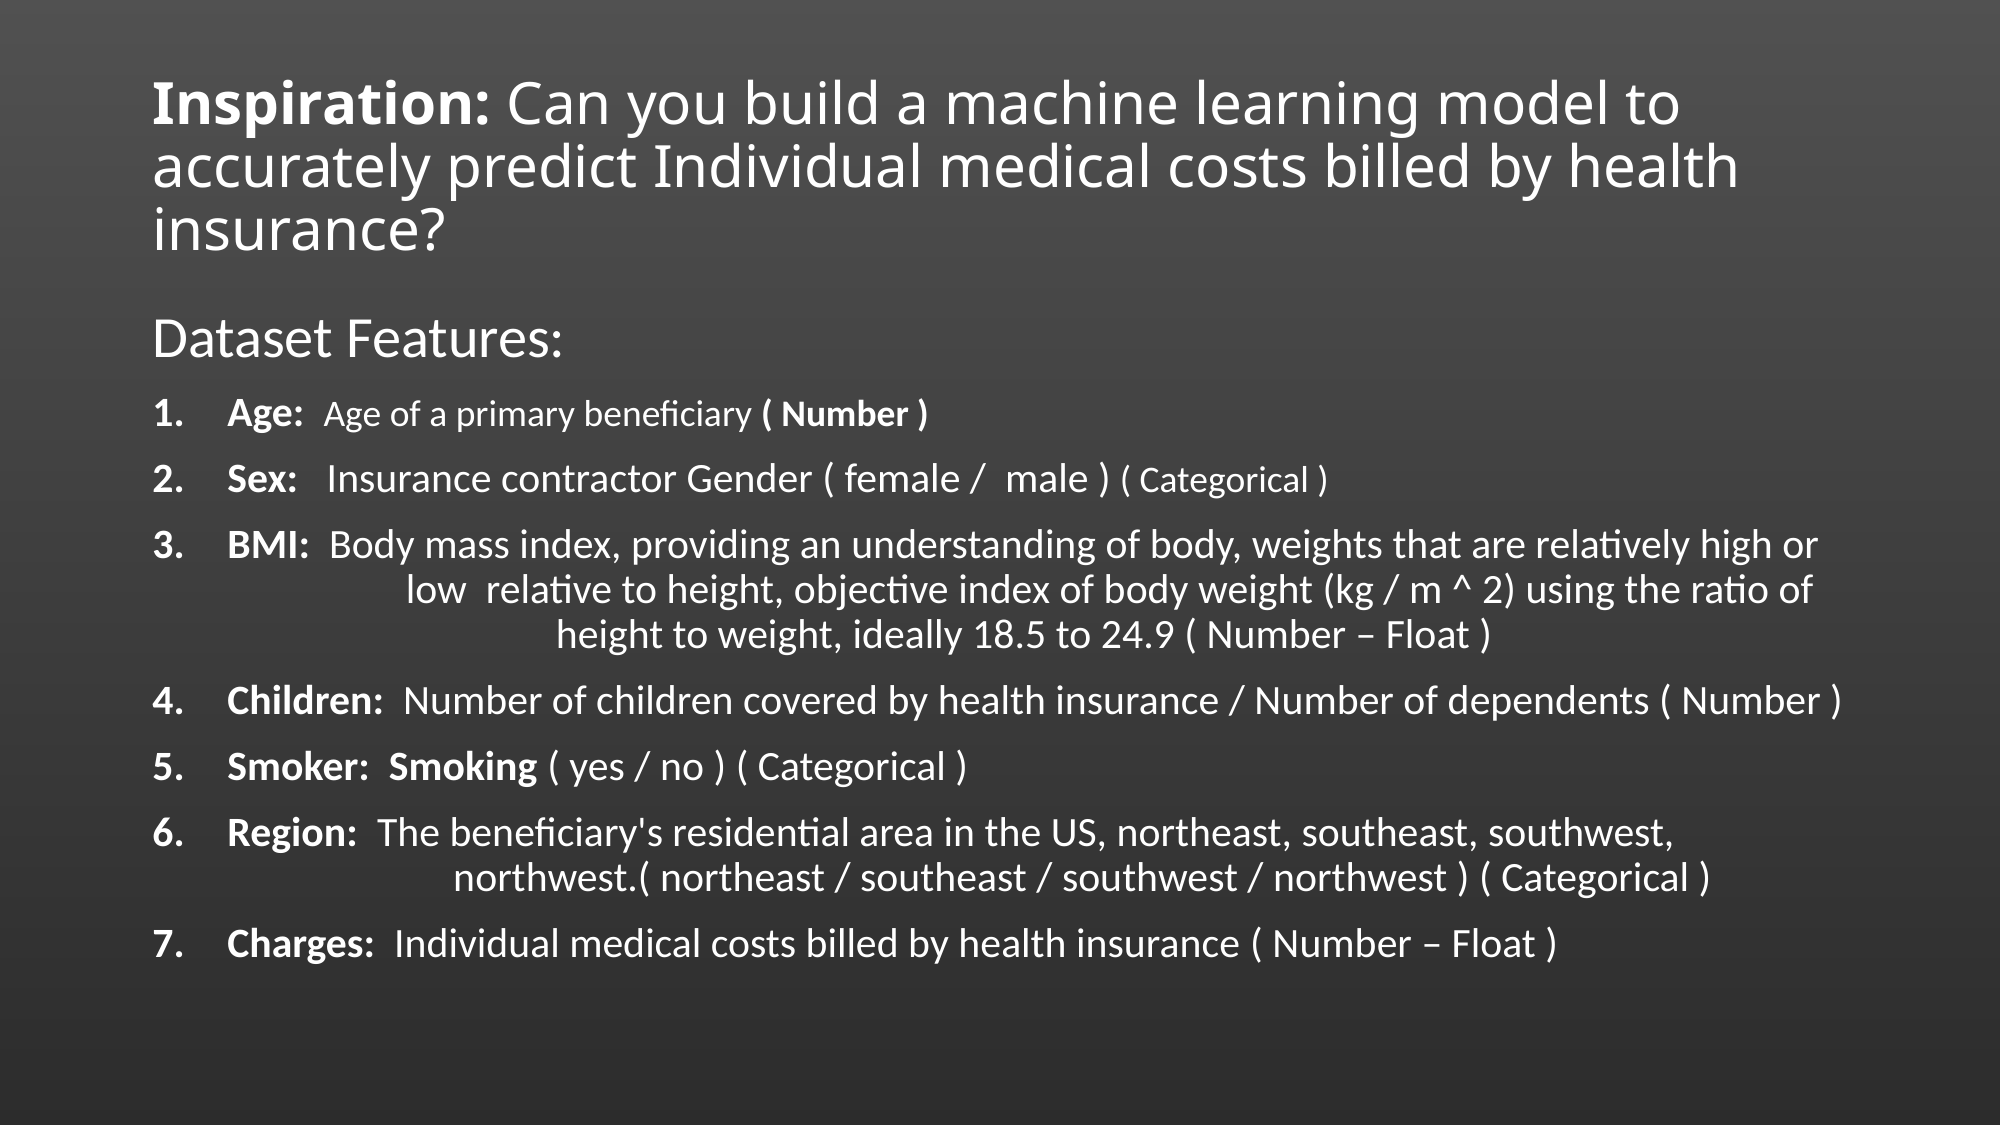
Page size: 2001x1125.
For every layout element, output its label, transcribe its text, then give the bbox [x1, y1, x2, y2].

list Dataset Features: Age: Age of a primary beneficiary ( Number ) Sex: Insurance contractor Gender ( female / male ) ( Categorical ) BMI: Body mass index, providing an understanding of body, weights that are relatively high or low relative to height, objective index of body weight (kg / m ^ 2) using the ratio of height to weight, ideally 18.5 to 24.9 ( Number – Float ) Children: Number of children covered by health insurance / Number of dependents ( Number ) Smoker: Smoking ( yes / no ) ( Categorical ) Region: The beneficiary's residential area in the US, northeast, southeast, southwest, northwest.( northeast / southeast / southwest / northwest ) ( Categorical ) Charges: Individual medical costs billed by health insurance ( Number – Float ) [137, 299, 1863, 1014]
title Inspiration: Can you build a machine learning model to accurately predict Individual medical costs billed by health insurance? [137, 59, 1863, 278]
